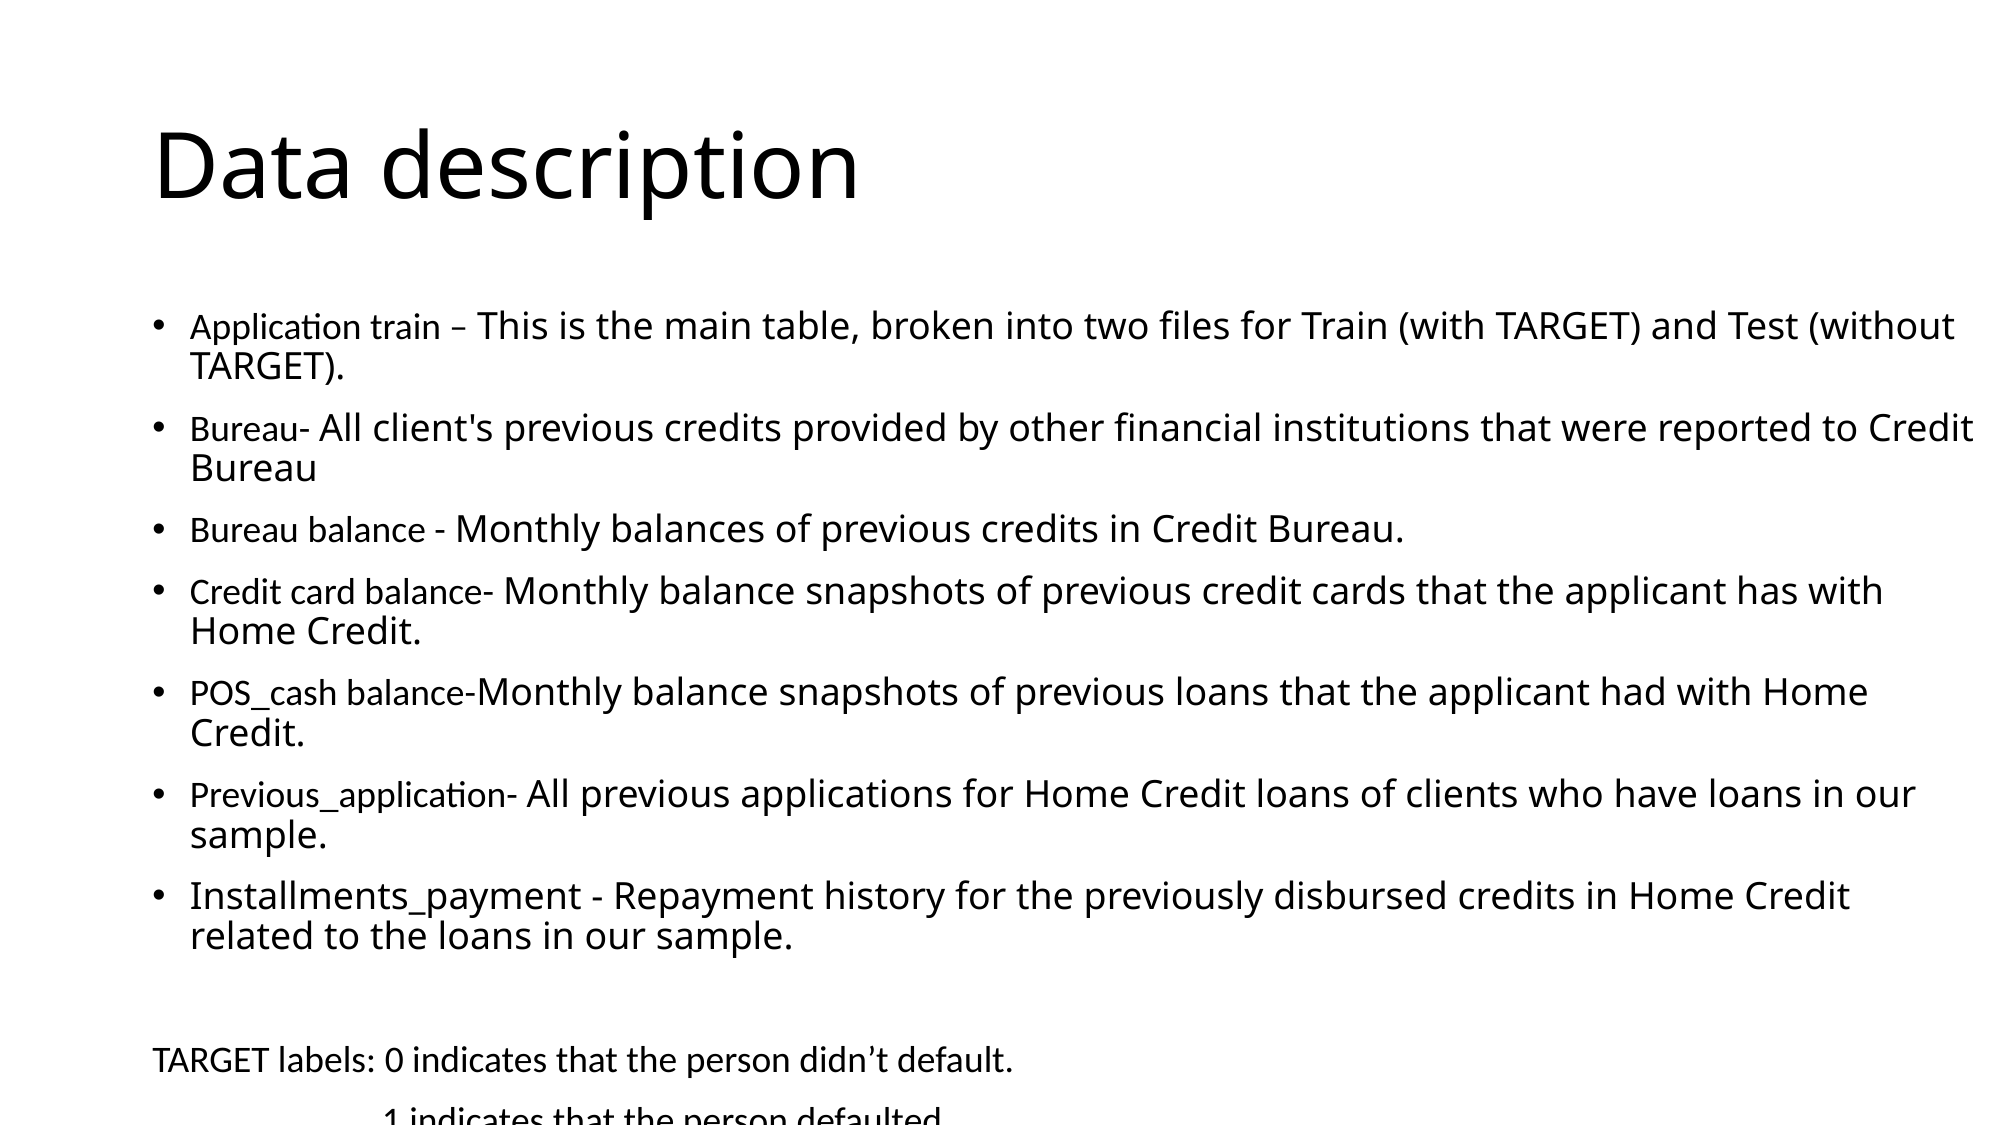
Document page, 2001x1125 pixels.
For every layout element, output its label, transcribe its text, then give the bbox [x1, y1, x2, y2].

list Application train – This is the main table, broken into two files for Train (with TARGET) and Test (without TARGET). Bureau- All client's previous credits provided by other financial institutions that were reported to Credit Bureau Bureau balance - Monthly balances of previous credits in Credit Bureau. Credit card balance- Monthly balance snapshots of previous credit cards that the applicant has with Home Credit. POS_cash balance-Monthly balance snapshots of previous loans that the applicant had with Home Credit. Previous_application- All previous applications for Home Credit loans of clients who have loans in our sample. Installments_payment - Repayment history for the previously disbursed credits in Home Credit related to the loans in our sample. TARGET labels: 0 indicates that the person didn’t default. 1 indicates that the person defaulted. % of 0s – 91.9% % of 1s – 8.1% [137, 299, 2000, 1014]
title Data description [137, 59, 1863, 278]
